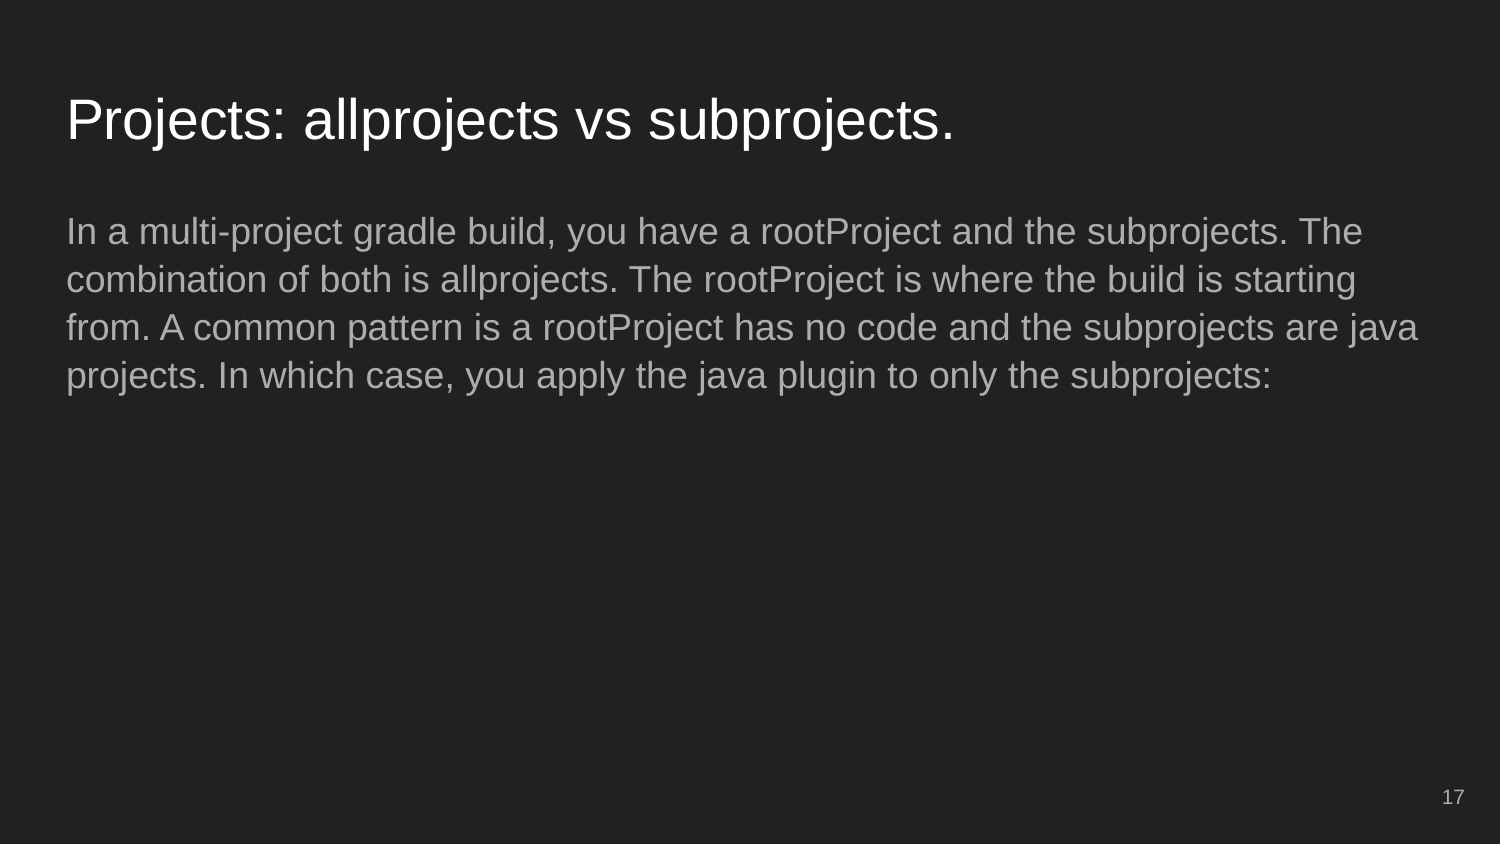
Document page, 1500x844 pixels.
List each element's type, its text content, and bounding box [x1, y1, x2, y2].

slide_number ‹#› [1389, 764, 1480, 830]
title Projects: allprojects vs subprojects. [51, 72, 1449, 167]
list In a multi-project gradle build, you have a rootProject and the subprojects. The combination of both is allprojects. The rootProject is where the build is starting from. A common pattern is a rootProject has no code and the subprojects are java projects. In which case, you apply the java plugin to only the subprojects: [51, 189, 1449, 750]
